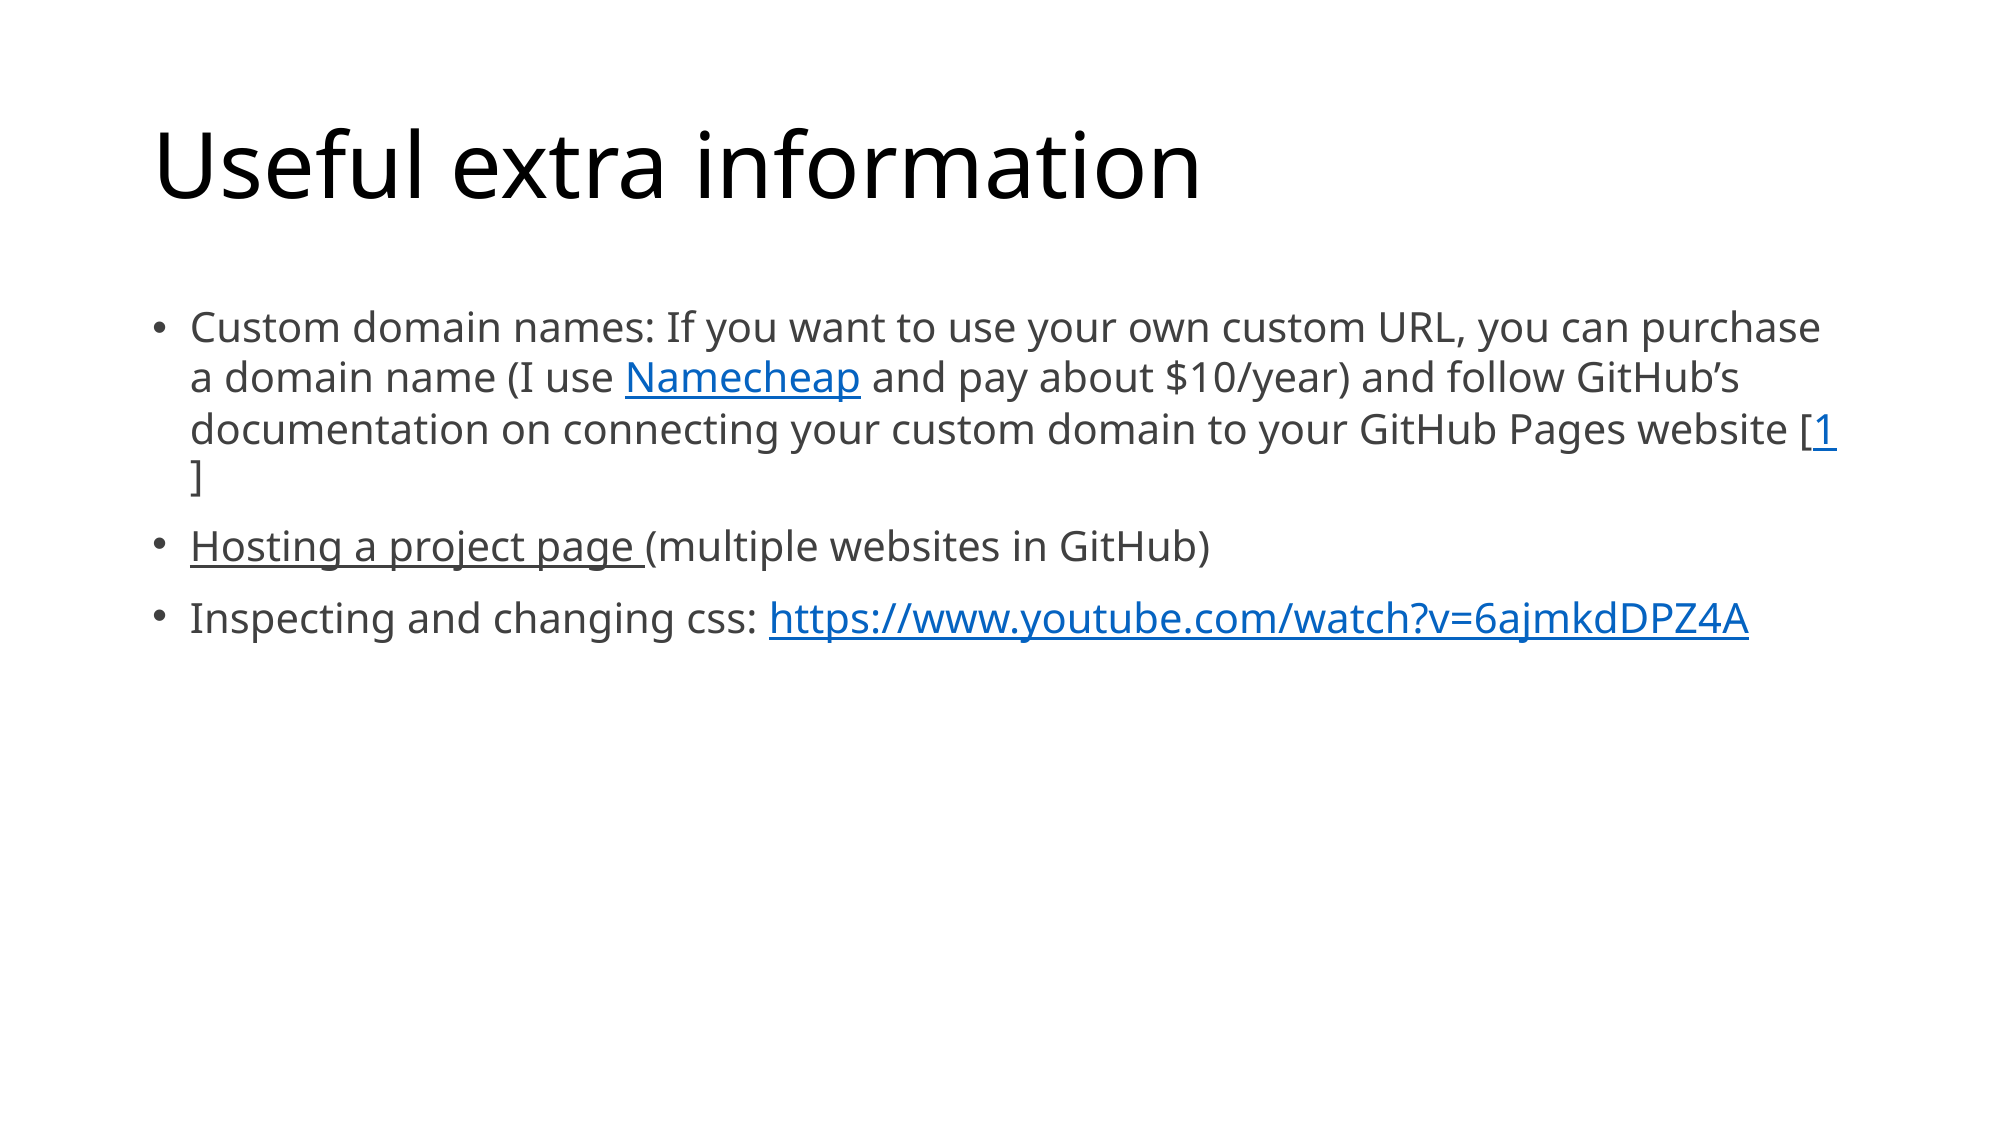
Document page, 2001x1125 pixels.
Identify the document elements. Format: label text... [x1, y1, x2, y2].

list Custom domain names: If you want to use your own custom URL, you can purchase a domain name (I use Namecheap and pay about $10/year) and follow GitHub’s documentation on connecting your custom domain to your GitHub Pages website [1] Hosting a project page (multiple websites in GitHub) Inspecting and changing css: https://www.youtube.com/watch?v=6ajmkdDPZ4A [137, 299, 1863, 1014]
title Useful extra information [137, 59, 1863, 278]
